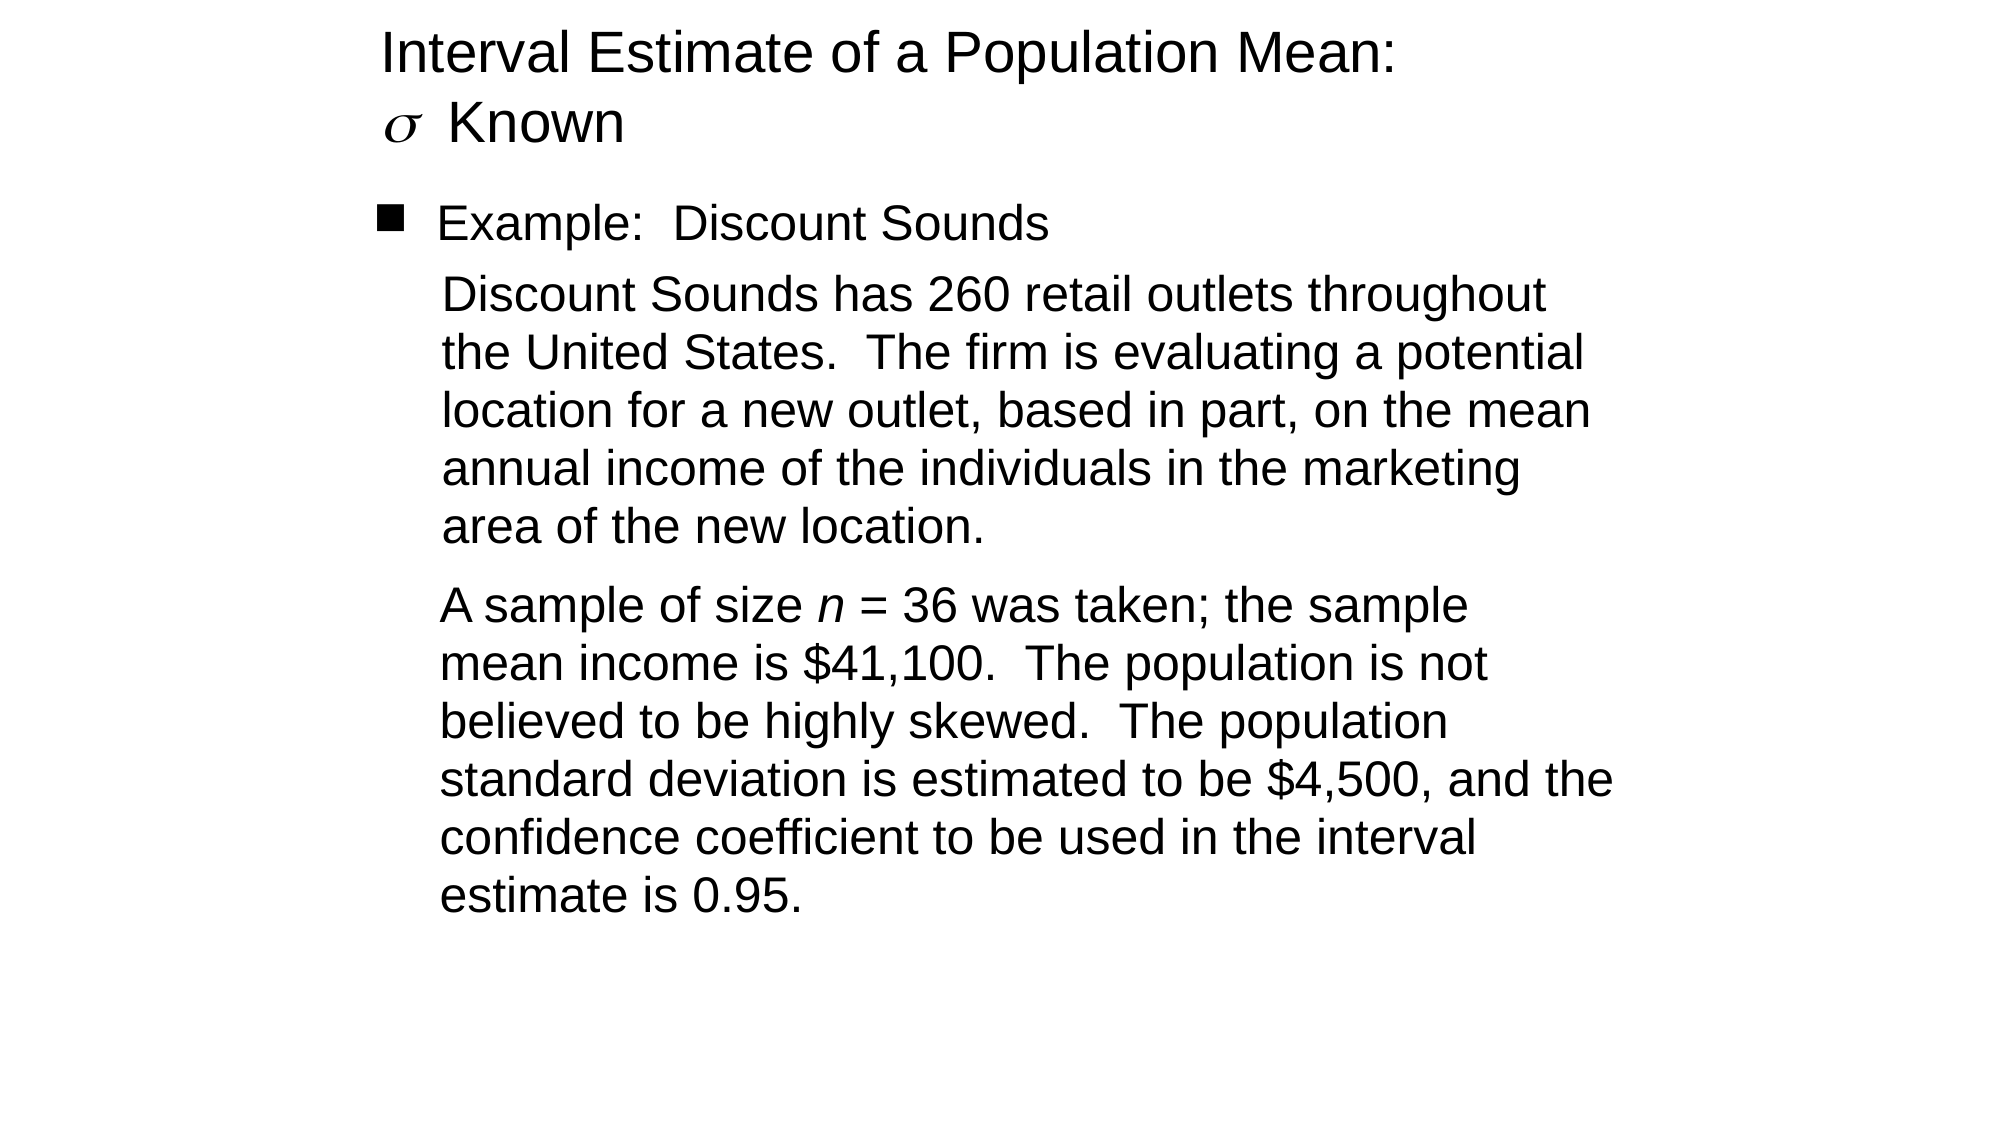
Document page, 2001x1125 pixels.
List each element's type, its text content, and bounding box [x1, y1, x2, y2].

text_box Interval Estimate of a Population Mean:  Known [365, 17, 1641, 152]
text_box Example: Discount Sounds [365, 182, 1356, 266]
text_box Discount Sounds has 260 retail outlets throughout the United States. The firm is evaluating a potential location for a new outlet, based in part, on the mean annual income of the individuals in the marketing area of the new location. [426, 265, 1667, 581]
text_box A sample of size n = 36 was taken; the sample mean income is $41,100. The population is not believed to be highly skewed. The population standard deviation is estimated to be $4,500, and the confidence coefficient to be used in the interval estimate is 0.95. [424, 577, 1646, 984]
